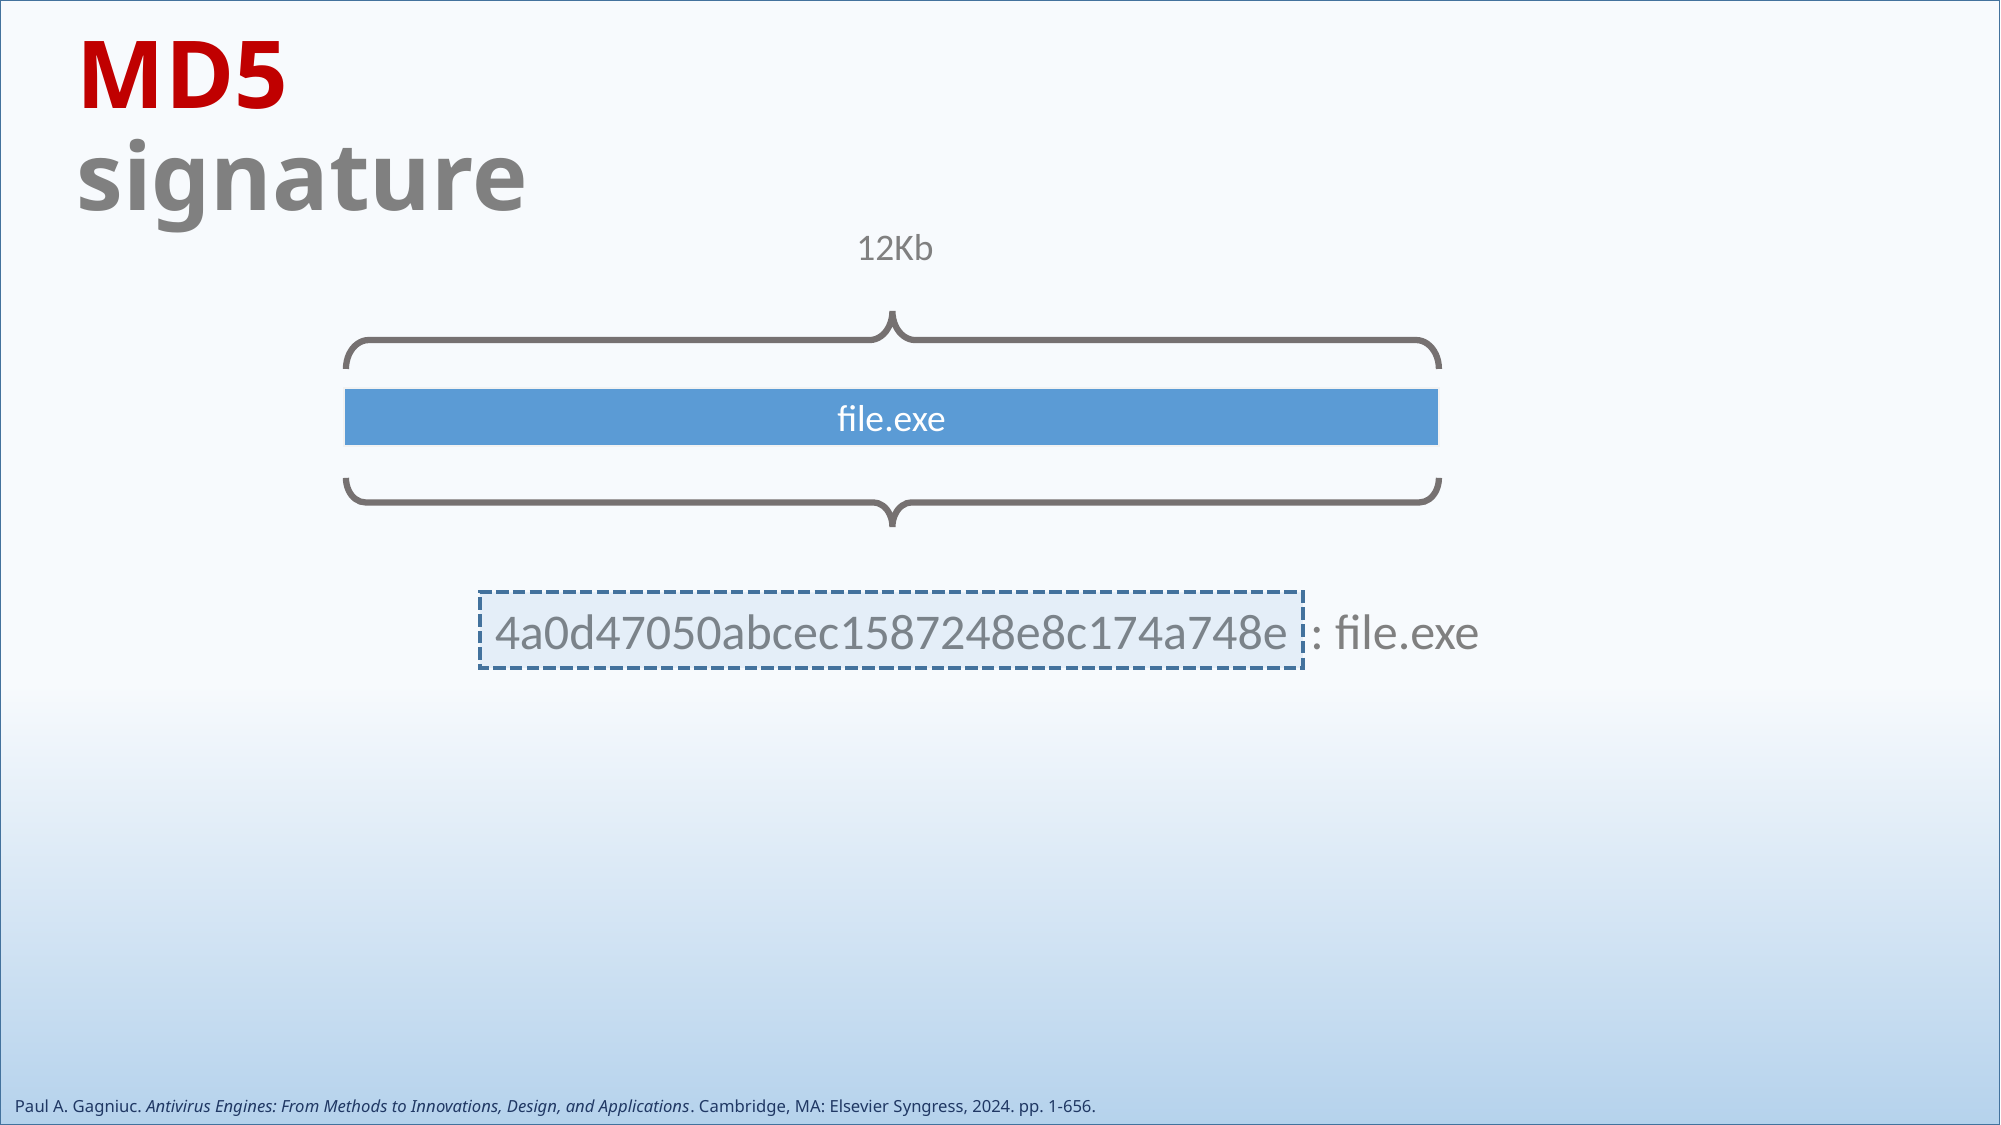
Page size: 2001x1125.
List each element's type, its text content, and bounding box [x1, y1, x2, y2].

text_box 4a0d47050abcec1587248e8c174a748e : file.exe [1303, 592, 1520, 667]
text_box 12Kb [841, 215, 949, 276]
title MD5 signature [61, 20, 655, 238]
text_box [345, 477, 1440, 527]
text_box [345, 311, 1440, 369]
text_box Paul A. Gagniuc. Antivirus Engines: From Methods to Innovations, Design, and Applications. Cambridge, MA: Elsevier Syngress, 2024. pp. 1-656. [0, 1088, 1128, 1124]
text_box file.exe [343, 387, 1440, 447]
text_box [0, 0, 2000, 1125]
text_box [479, 591, 1304, 669]
